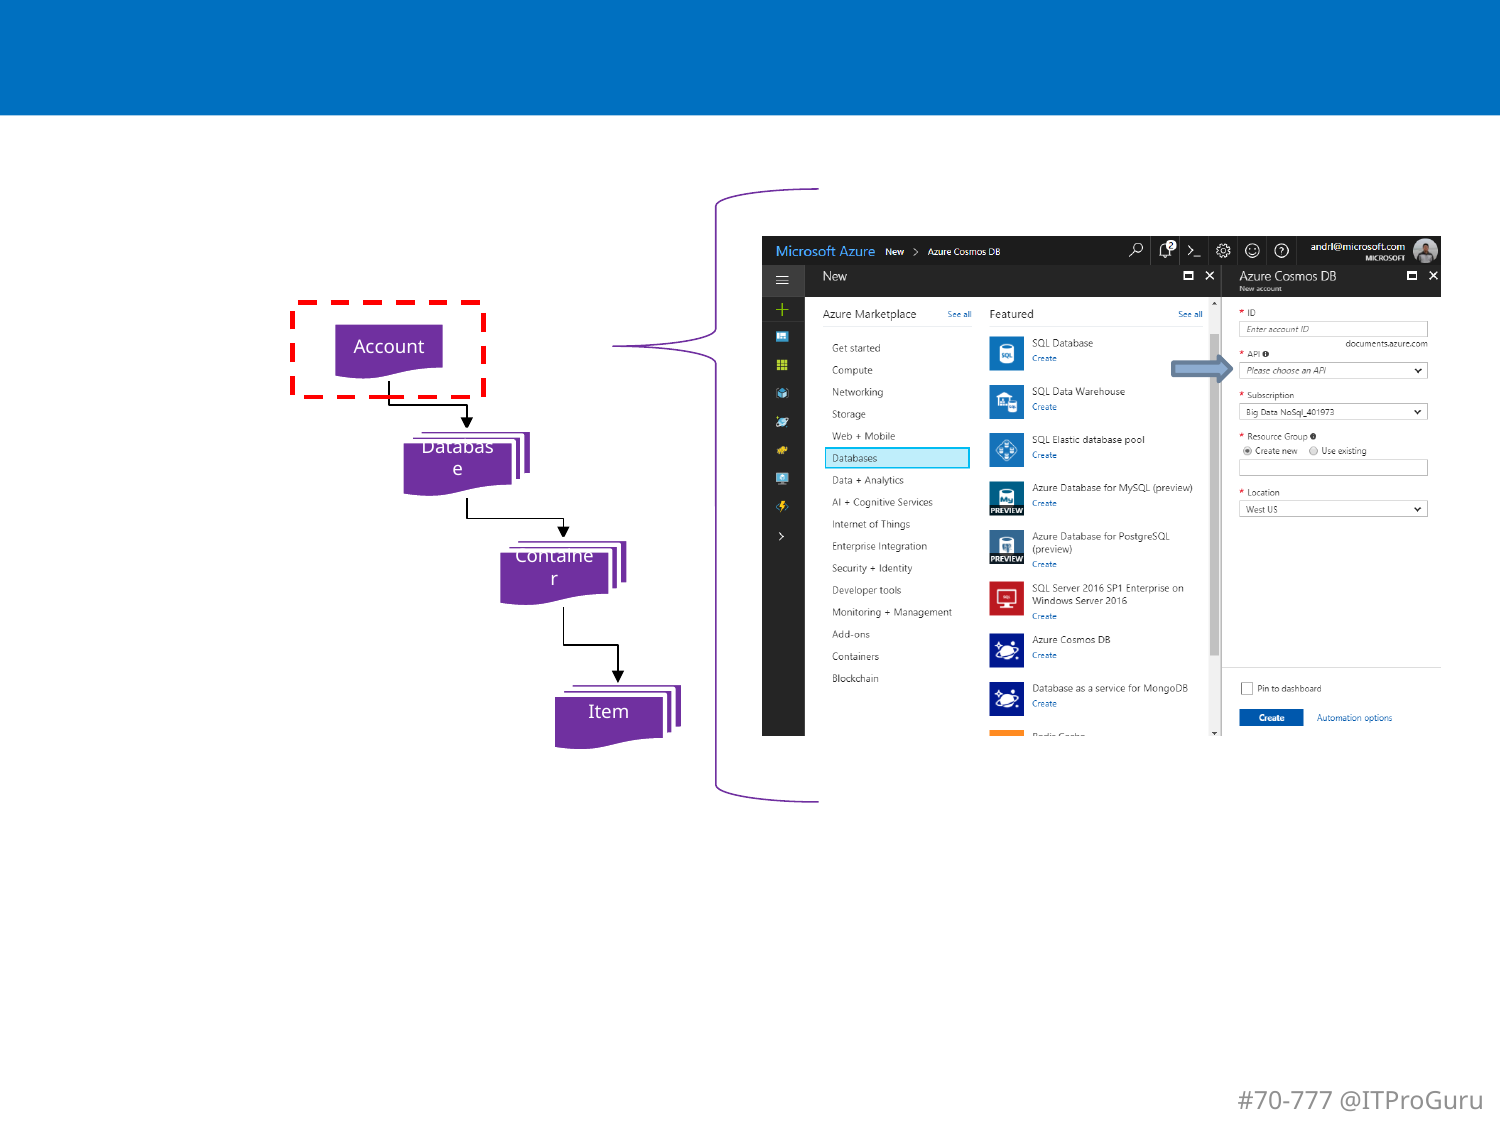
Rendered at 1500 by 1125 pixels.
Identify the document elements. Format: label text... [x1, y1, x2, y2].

text_box [612, 188, 819, 803]
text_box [405, 359, 459, 448]
text_box Item [550, 680, 686, 754]
text_box [290, 300, 486, 399]
text_box Database [399, 427, 535, 501]
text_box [493, 459, 537, 575]
text_box Container [496, 536, 631, 610]
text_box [551, 607, 631, 681]
picture [762, 236, 1441, 736]
